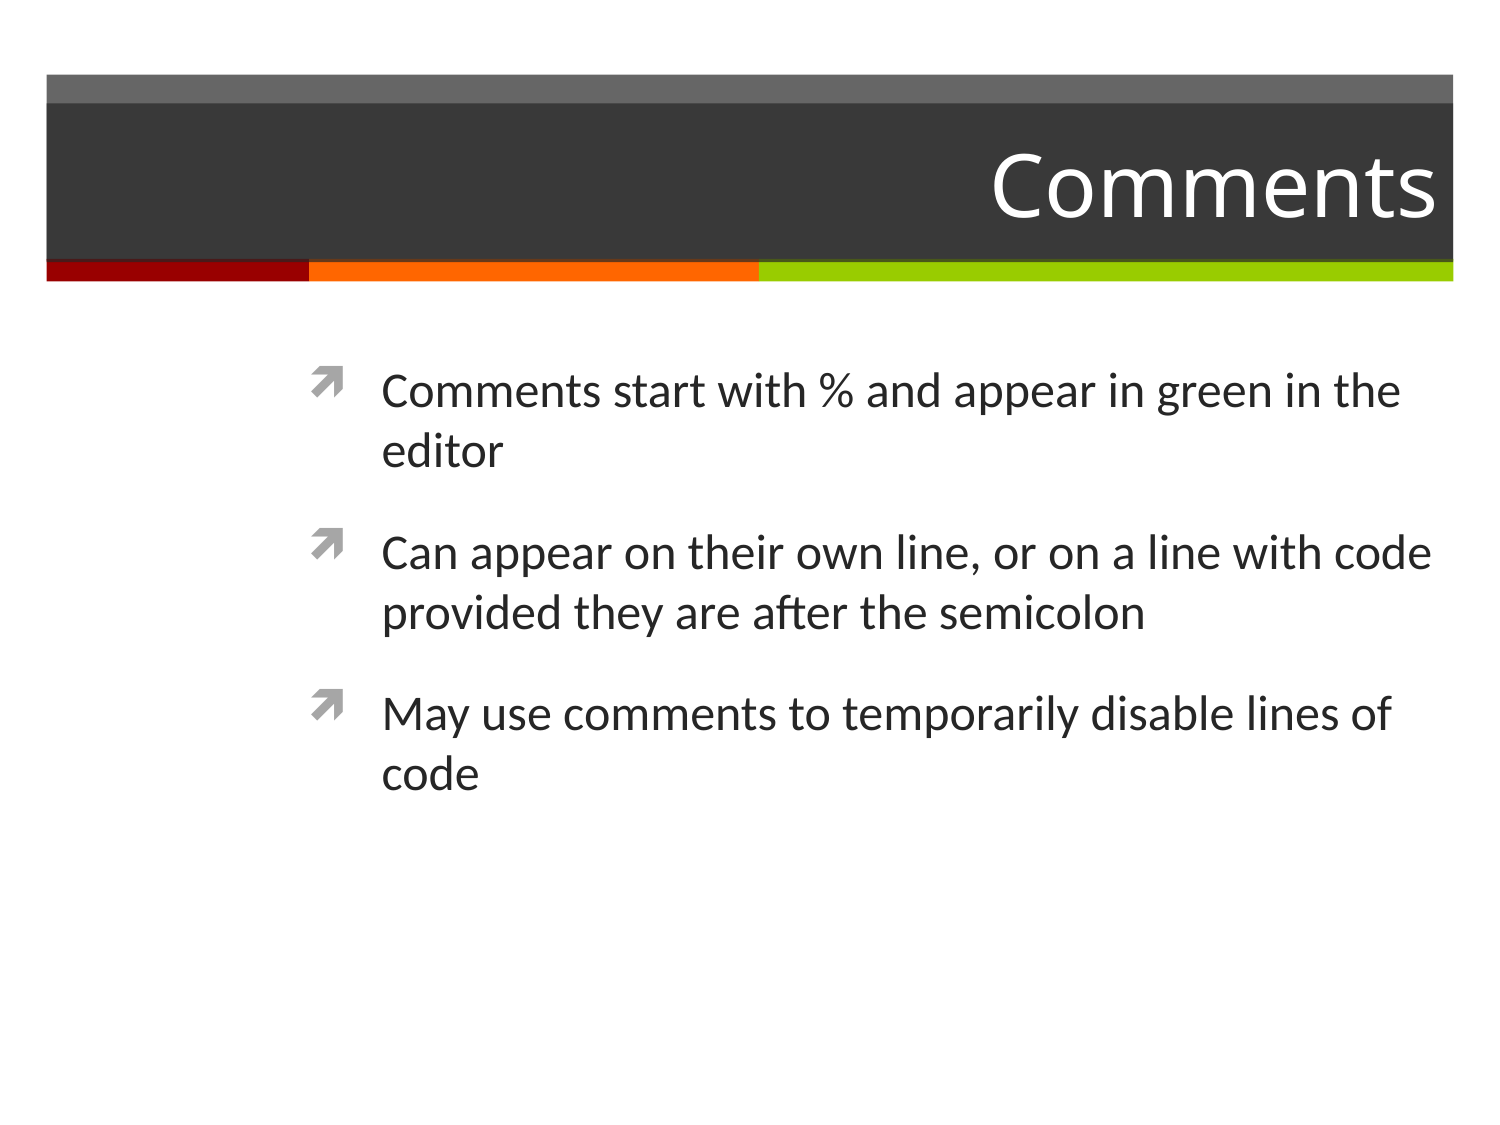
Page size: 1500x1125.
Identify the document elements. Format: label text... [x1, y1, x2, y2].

title Comments [46, 103, 1454, 263]
list Comments start with % and appear in green in the editor Can appear on their own line, or on a line with code provided they are after the semicolon May use comments to temporarily disable lines of code [292, 350, 1454, 1005]
